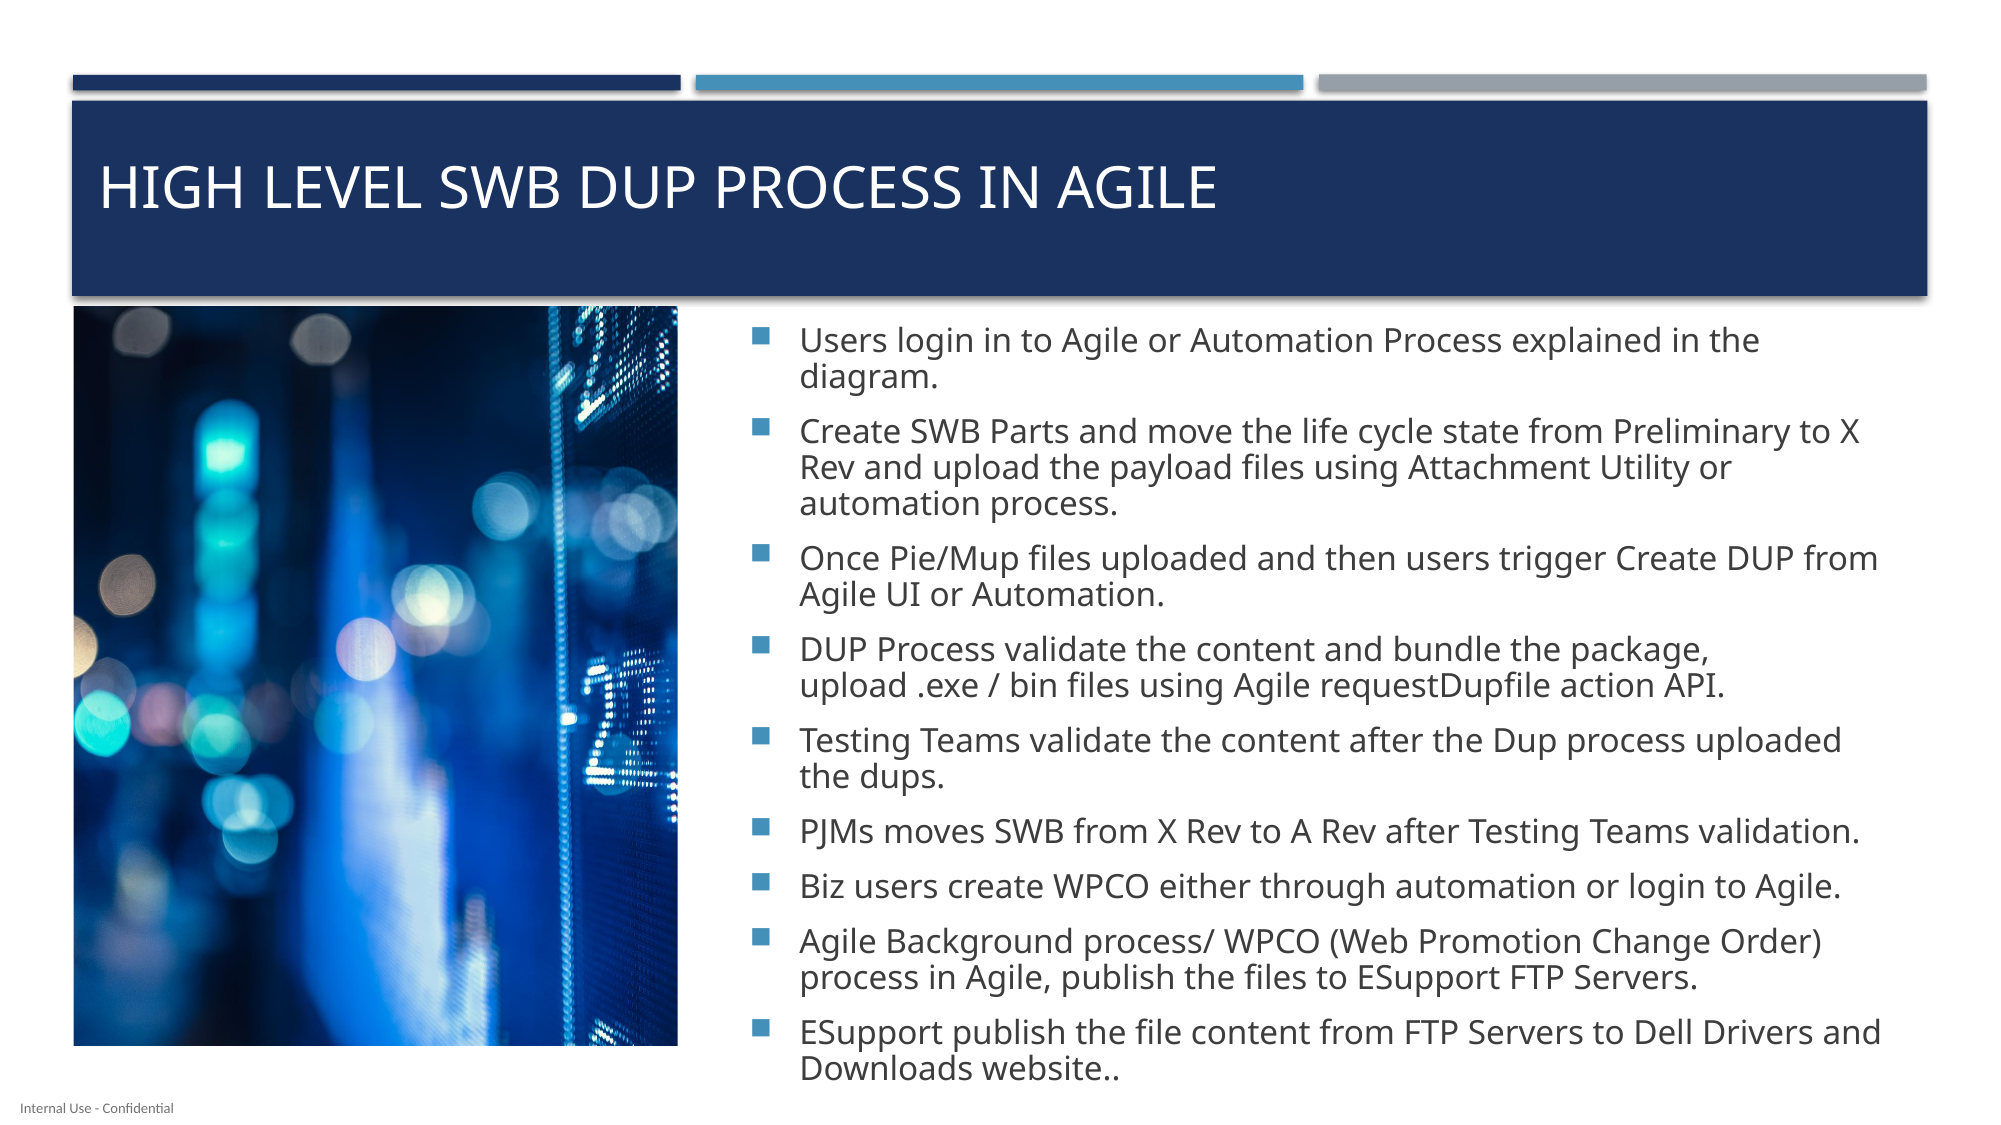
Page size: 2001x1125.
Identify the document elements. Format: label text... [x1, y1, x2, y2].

picture [73, 306, 679, 1047]
title High level SWB Dup process in agile [83, 117, 1893, 228]
list Users login in to Agile or Automation Process explained in the diagram. Create SWB Parts and move the life cycle state from Preliminary to X Rev and upload the payload files using Attachment Utility or automation process. Once Pie/Mup files uploaded and then users trigger Create DUP from Agile UI or Automation. DUP Process validate the content and bundle the package, upload .exe / bin files using Agile requestDupfile action API. Testing Teams validate the content after the Dup process uploaded the dups. PJMs moves SWB from X Rev to A Rev after Testing Teams validation. Biz users create WPCO either through automation or login to Agile. Agile Background process/ WPCO (Web Promotion Change Order) process in Agile, publish the files to ESupport FTP Servers. ESupport publish the file content from FTP Servers to Dell Drivers and Downloads website.. [734, 306, 1906, 1046]
